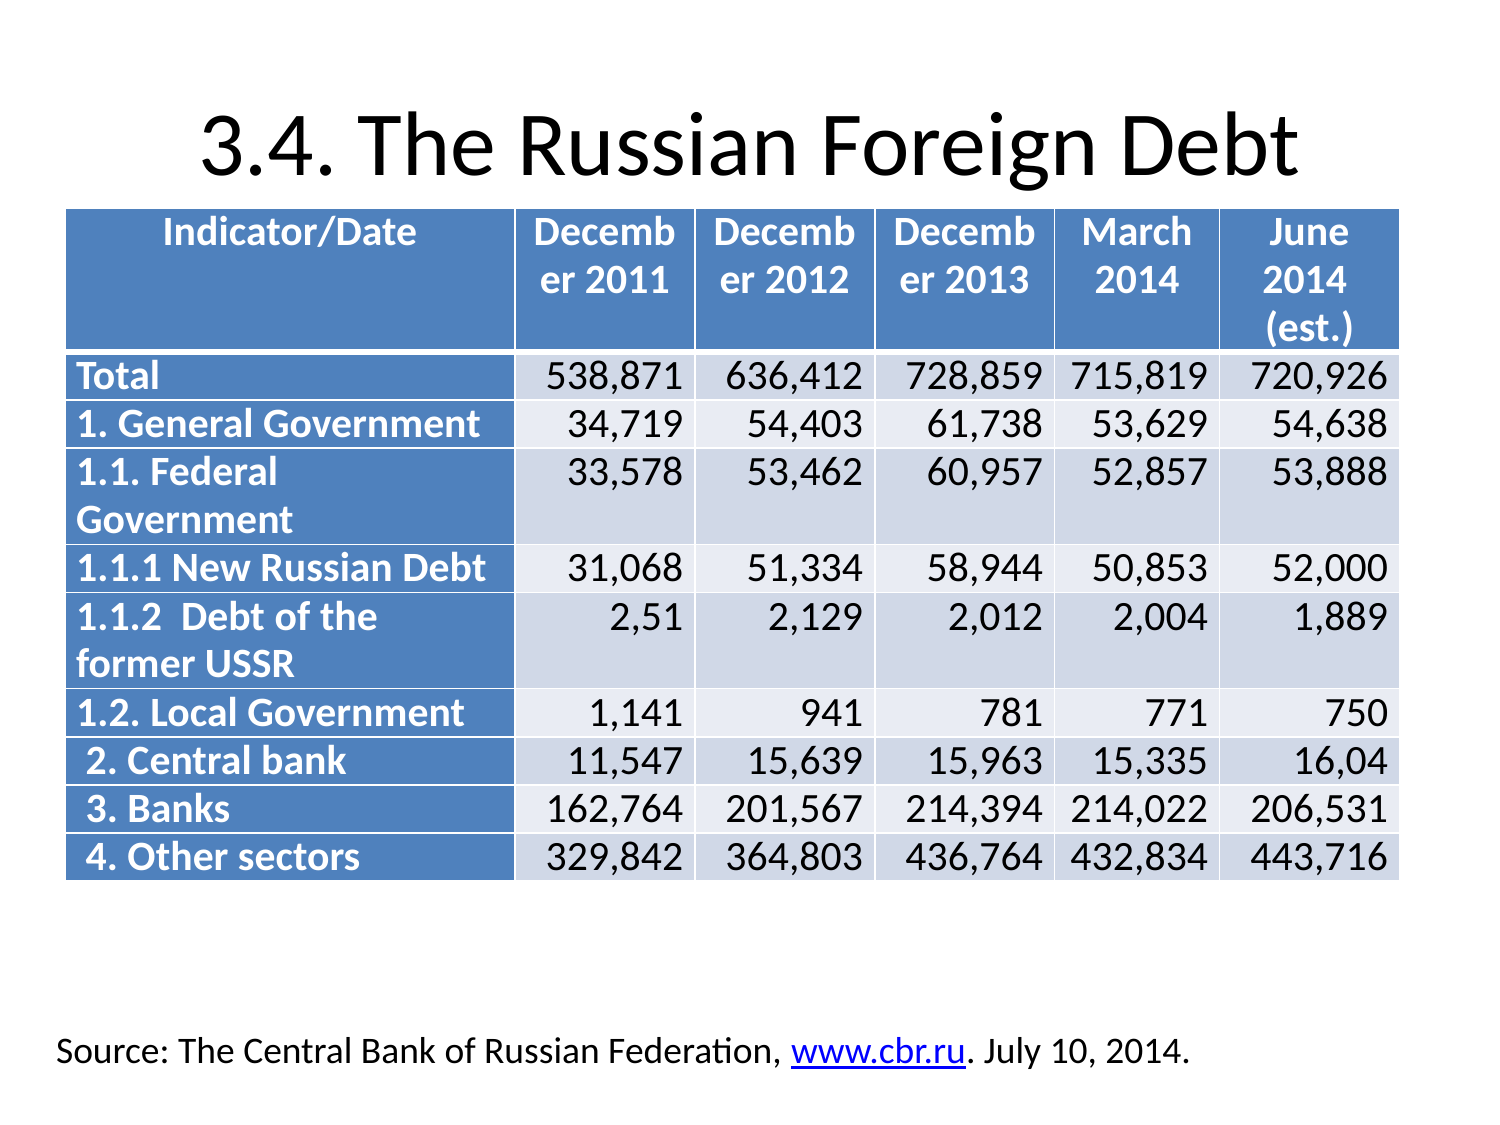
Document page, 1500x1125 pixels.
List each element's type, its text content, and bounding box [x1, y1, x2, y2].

table_header December 2012 [696, 209, 874, 349]
title 3.4. The Russian Foreign Debt [75, 45, 1425, 233]
table_cell 1,889 [1220, 593, 1399, 688]
table_cell 636,412 [696, 355, 874, 399]
table_cell 34,719 [516, 401, 694, 447]
table_cell 52,000 [1220, 545, 1399, 592]
table_cell 15,335 [1055, 738, 1219, 784]
table_cell 53,462 [696, 449, 874, 544]
table_cell 1,141 [516, 689, 694, 736]
table_cell 720,926 [1220, 355, 1399, 399]
table_cell 53,888 [1220, 449, 1399, 544]
table_cell 538,871 [516, 355, 694, 399]
table_cell 60,957 [876, 449, 1054, 544]
table_cell 2,012 [876, 593, 1054, 688]
table_cell 715,819 [1055, 355, 1219, 399]
table_cell 3. Banks [66, 786, 514, 832]
table_header June 2014 (est.) [1220, 209, 1399, 349]
table_cell 15,963 [876, 738, 1054, 784]
table_cell 58,944 [876, 545, 1054, 592]
table_cell 443,716 [1220, 834, 1399, 880]
table_header December 2011 [516, 209, 694, 349]
table_cell 364,803 [696, 834, 874, 880]
table_cell 2,51 [516, 593, 694, 688]
table_cell 2,129 [696, 593, 874, 688]
table_cell 781 [876, 689, 1054, 736]
table_cell 750 [1220, 689, 1399, 736]
table_cell 31,068 [516, 545, 694, 592]
table_cell 33,578 [516, 449, 694, 544]
table_cell 54,403 [696, 401, 874, 447]
table_cell 1.1. Federal Government [66, 449, 514, 544]
table_cell 1.1.2 Debt of the former USSR [66, 593, 514, 688]
table_cell 61,738 [876, 401, 1054, 447]
table_cell 52,857 [1055, 449, 1219, 544]
table_cell 201,567 [696, 786, 874, 832]
table_cell 941 [696, 689, 874, 736]
text_box Source: The Central Bank of Russian Federation, www.cbr.ru. July 10, 2014. [41, 1018, 1424, 1079]
table_cell 329,842 [516, 834, 694, 880]
table_cell 16,04 [1220, 738, 1399, 784]
table_cell 214,022 [1055, 786, 1219, 832]
table_header December 2013 [876, 209, 1054, 349]
table_cell Total [66, 355, 514, 399]
table_cell 214,394 [876, 786, 1054, 832]
table_cell 53,629 [1055, 401, 1219, 447]
table_cell 432,834 [1055, 834, 1219, 880]
table_cell 51,334 [696, 545, 874, 592]
table_cell 2,004 [1055, 593, 1219, 688]
table_cell 162,764 [516, 786, 694, 832]
table_cell 15,639 [696, 738, 874, 784]
table_cell 1.2. Local Government [66, 689, 514, 736]
table_cell 206,531 [1220, 786, 1399, 832]
table_cell 2. Central bank [66, 738, 514, 784]
table_header Indicator/Date [66, 209, 514, 349]
table_cell 11,547 [516, 738, 694, 784]
table_cell 771 [1055, 689, 1219, 736]
table_cell 4. Other sectors [66, 834, 514, 880]
table_cell 1. General Government [66, 401, 514, 447]
table_cell 50,853 [1055, 545, 1219, 592]
table_cell 1.1.1 New Russian Debt [66, 545, 514, 592]
table_cell 54,638 [1220, 401, 1399, 447]
table_cell 728,859 [876, 355, 1054, 399]
table_header March 2014 [1055, 209, 1219, 349]
table_cell 436,764 [876, 834, 1054, 880]
